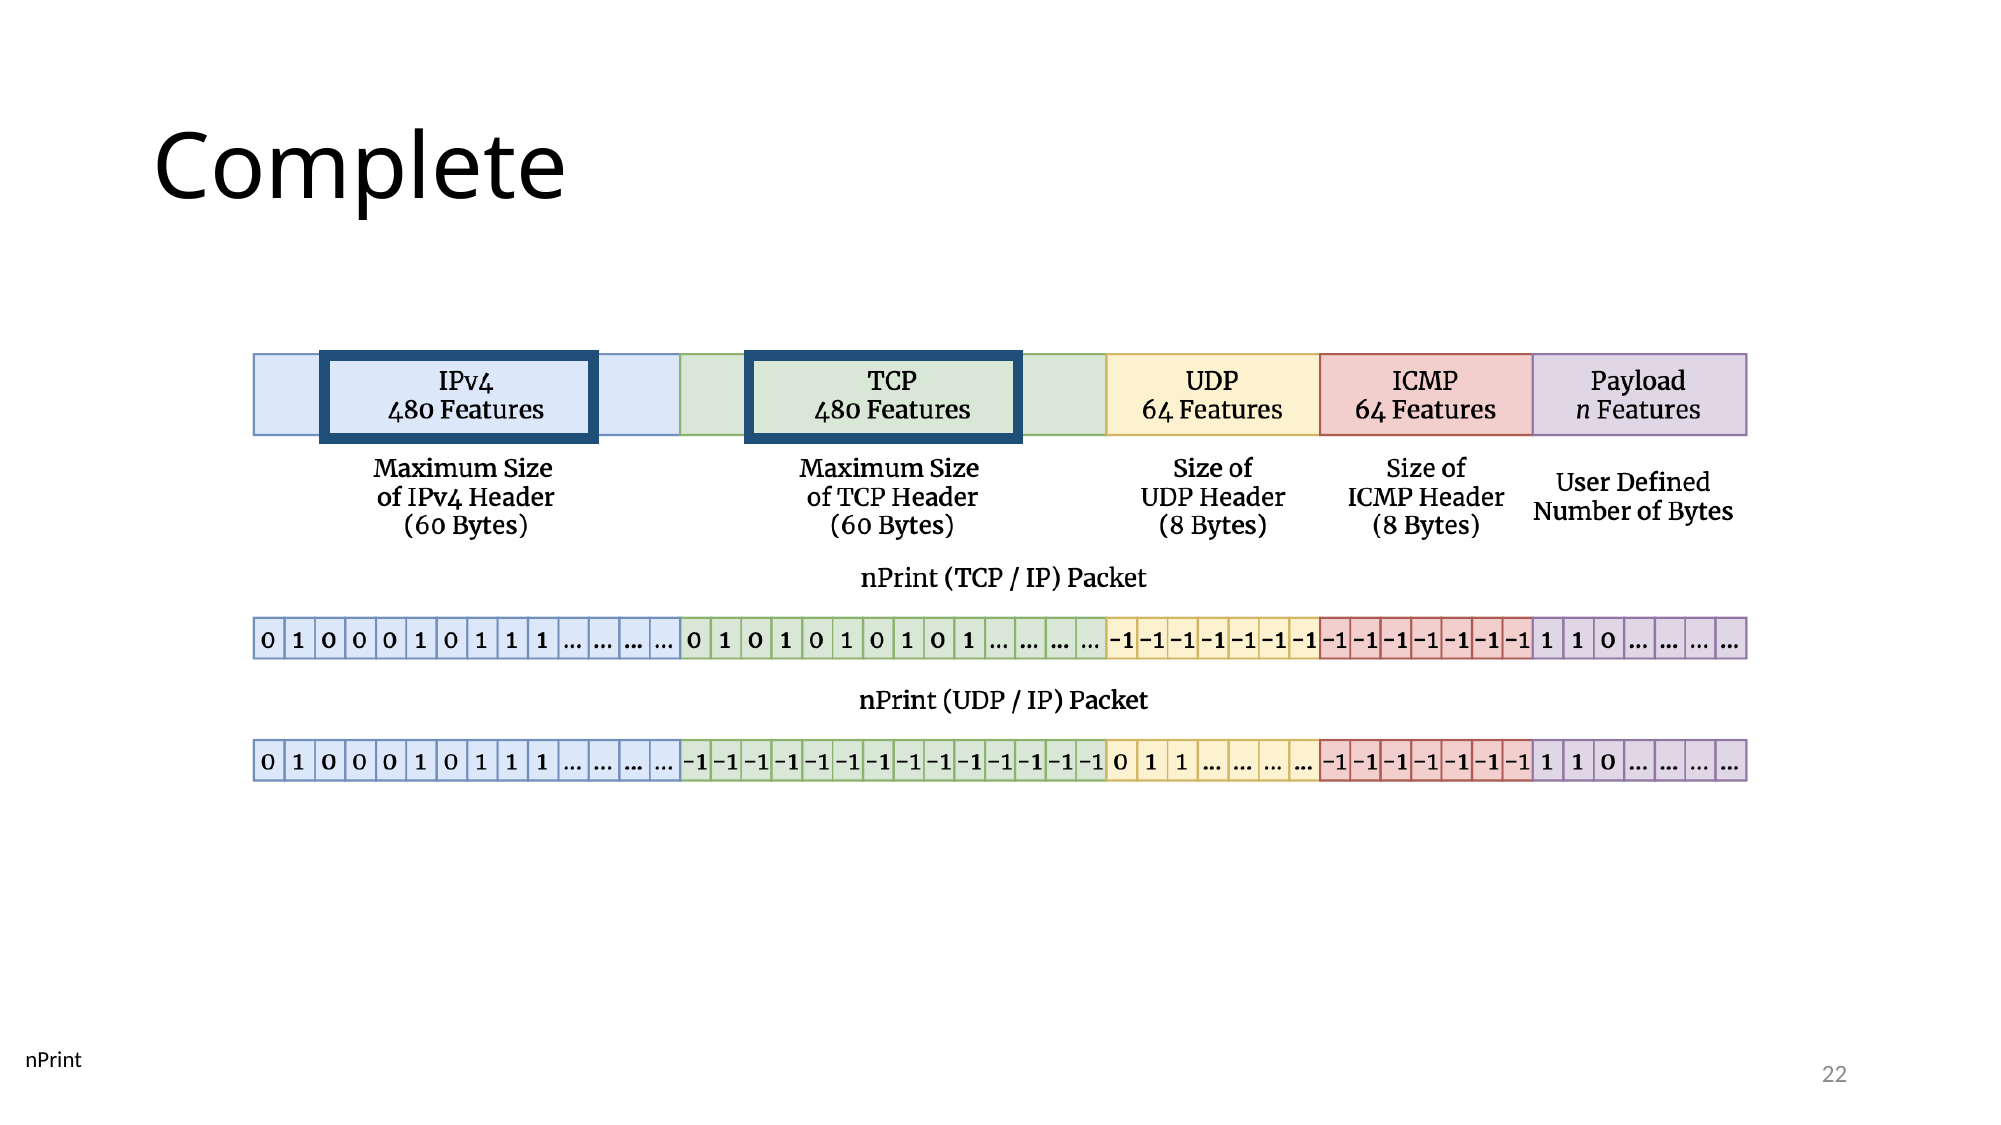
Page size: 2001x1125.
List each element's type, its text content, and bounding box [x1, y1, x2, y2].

slide_number 22 [1412, 1042, 1863, 1103]
text_box nPrint [21, 1040, 87, 1077]
picture [245, 334, 1755, 791]
title Complete [137, 59, 1863, 278]
